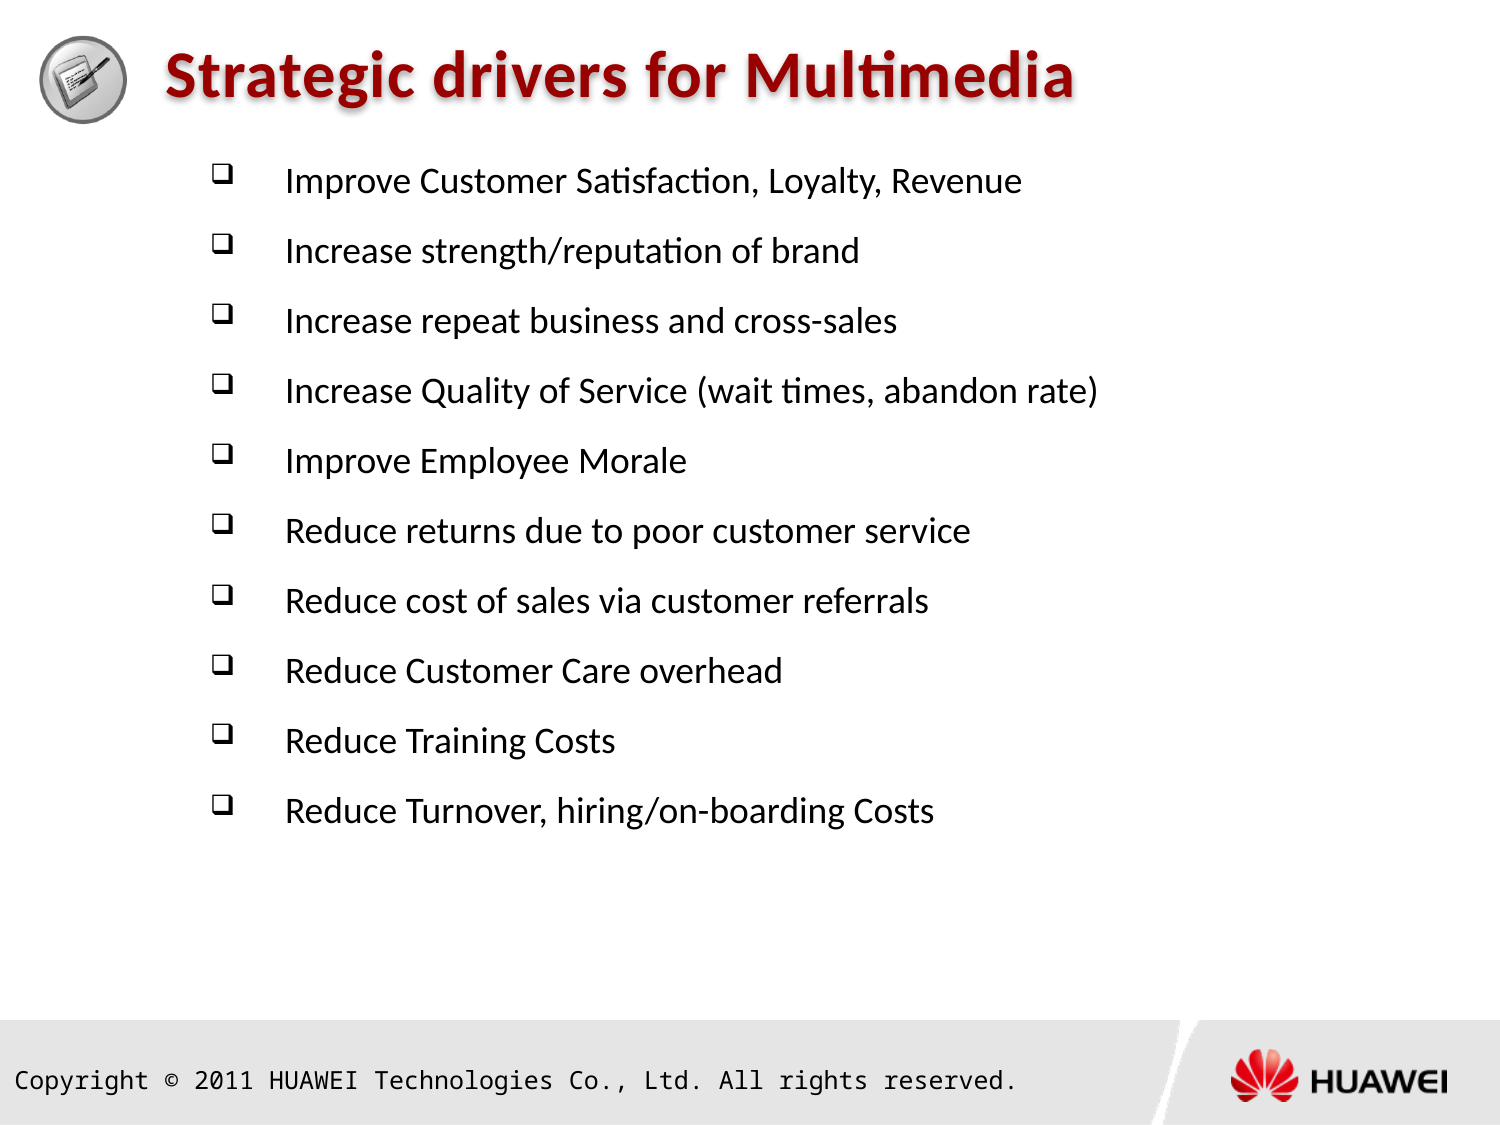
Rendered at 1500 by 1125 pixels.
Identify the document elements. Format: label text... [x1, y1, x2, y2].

picture [32, 28, 134, 131]
text_box Strategic drivers for Multimedia [135, 0, 1500, 143]
picture [0, 1020, 1500, 1125]
list Improve Customer Satisfaction, Loyalty, Revenue Increase strength/reputation of brand Increase repeat business and cross-sales Increase Quality of Service (wait times, abandon rate) Improve Employee Morale Reduce returns due to poor customer service Reduce cost of sales via customer referrals Reduce Customer Care overhead Reduce Training Costs Reduce Turnover, hiring/on-boarding Costs [159, 150, 1400, 900]
